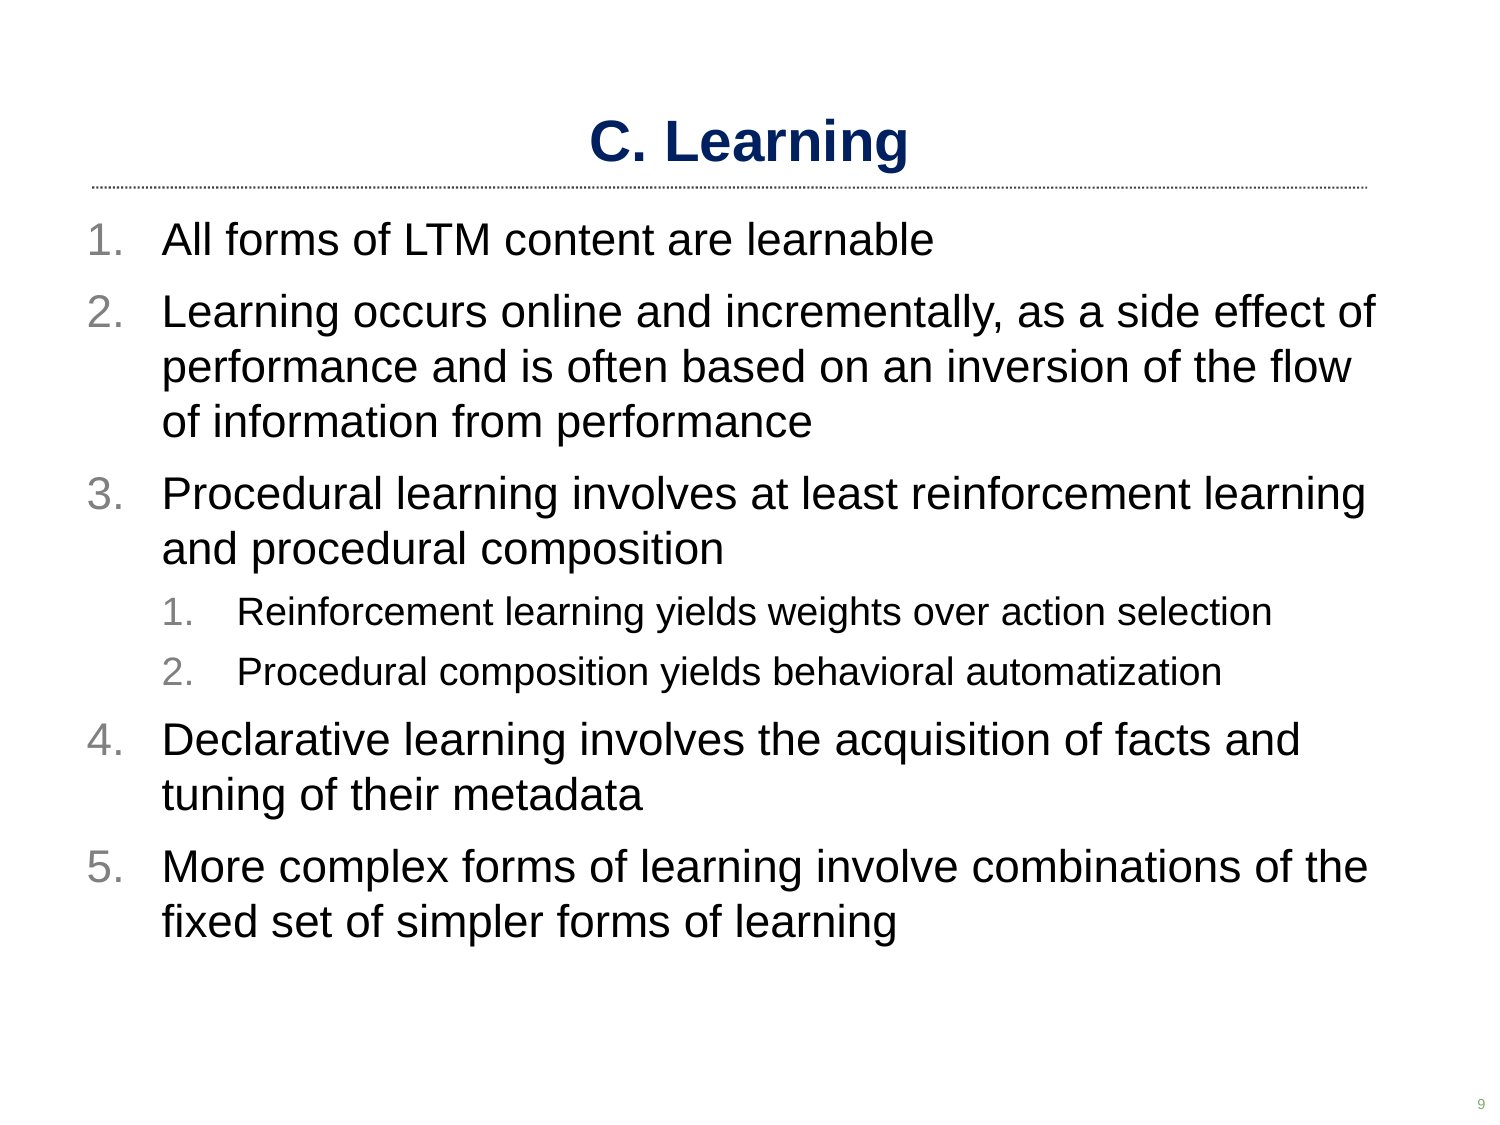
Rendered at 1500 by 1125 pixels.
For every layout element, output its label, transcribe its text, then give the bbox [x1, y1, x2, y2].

list All forms of LTM content are learnable Learning occurs online and incrementally, as a side effect of performance and is often based on an inversion of the flow of information from performance Procedural learning involves at least reinforcement learning and procedural composition Reinforcement learning yields weights over action selection Procedural composition yields behavioral automatization Declarative learning involves the acquisition of facts and tuning of their metadata More complex forms of learning involve combinations of the fixed set of simpler forms of learning [71, 202, 1406, 948]
title C. Learning [75, 66, 1425, 210]
